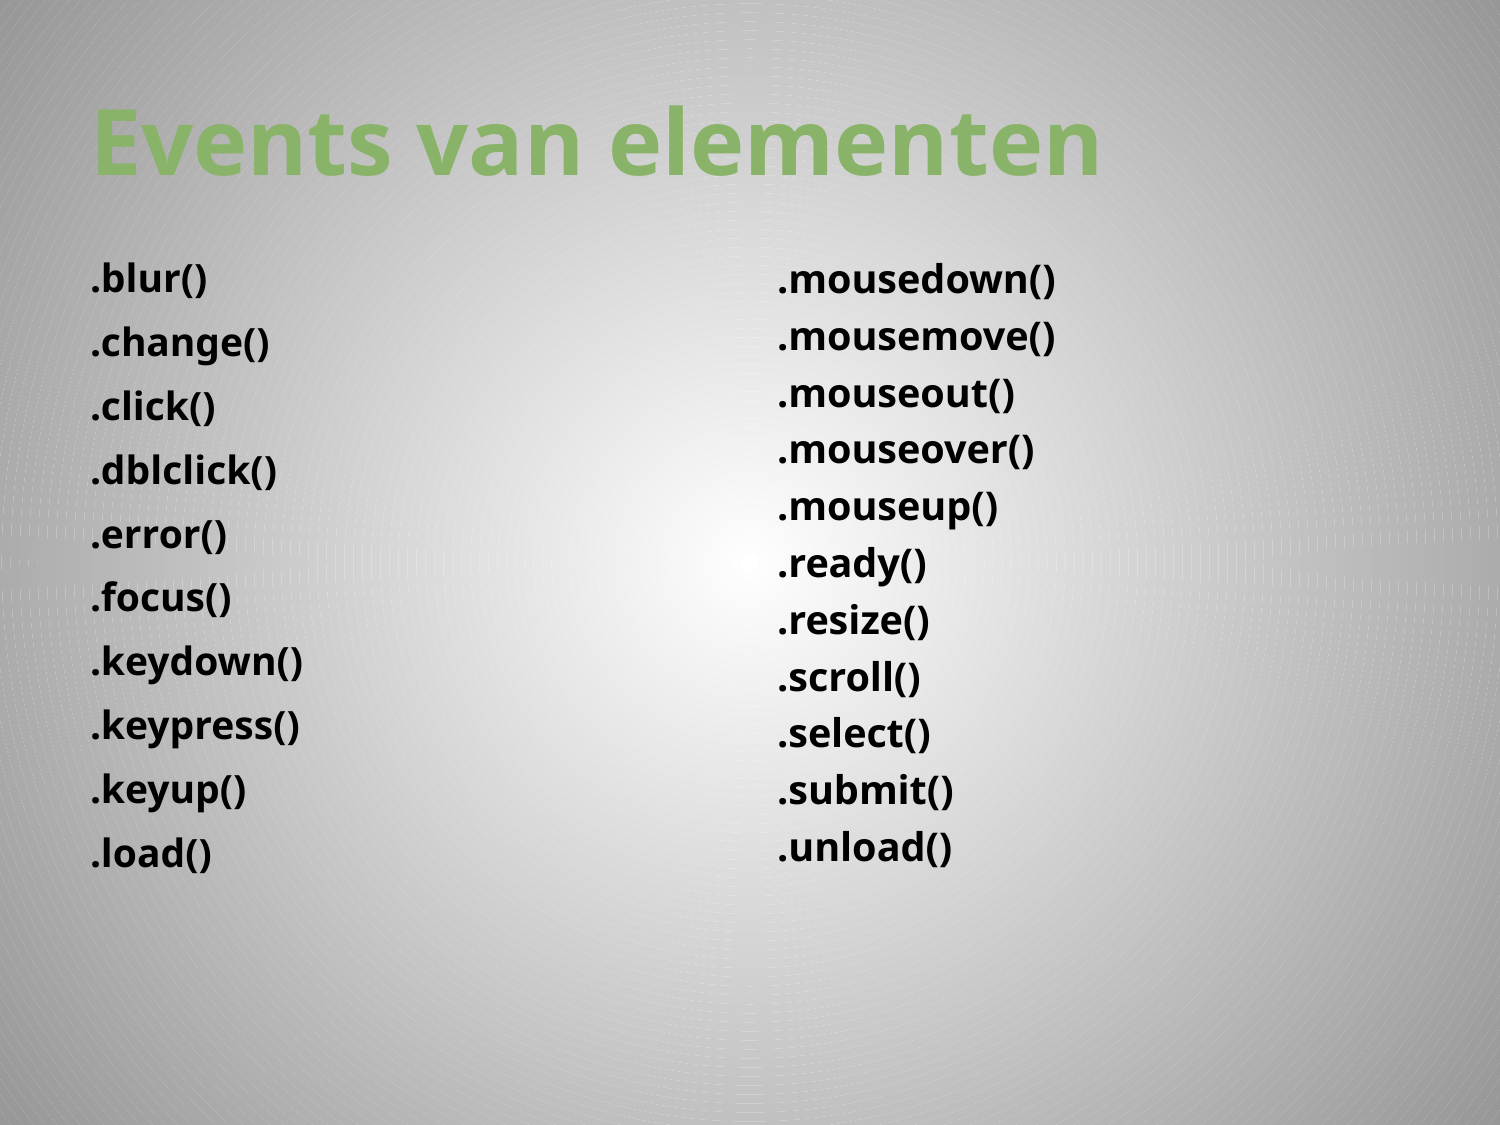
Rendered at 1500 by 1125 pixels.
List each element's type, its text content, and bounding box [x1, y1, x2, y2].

list .blur() .change() .click() .dblclick() .error() .focus() .keydown() .keypress() .keyup() .load() [75, 236, 738, 884]
list .mousedown() .mousemove() .mouseout() .mouseover() .mouseup() .ready() .resize() .scroll() .select() .submit() .unload() [761, 236, 1425, 884]
title Events van elementen [75, 44, 1425, 233]
